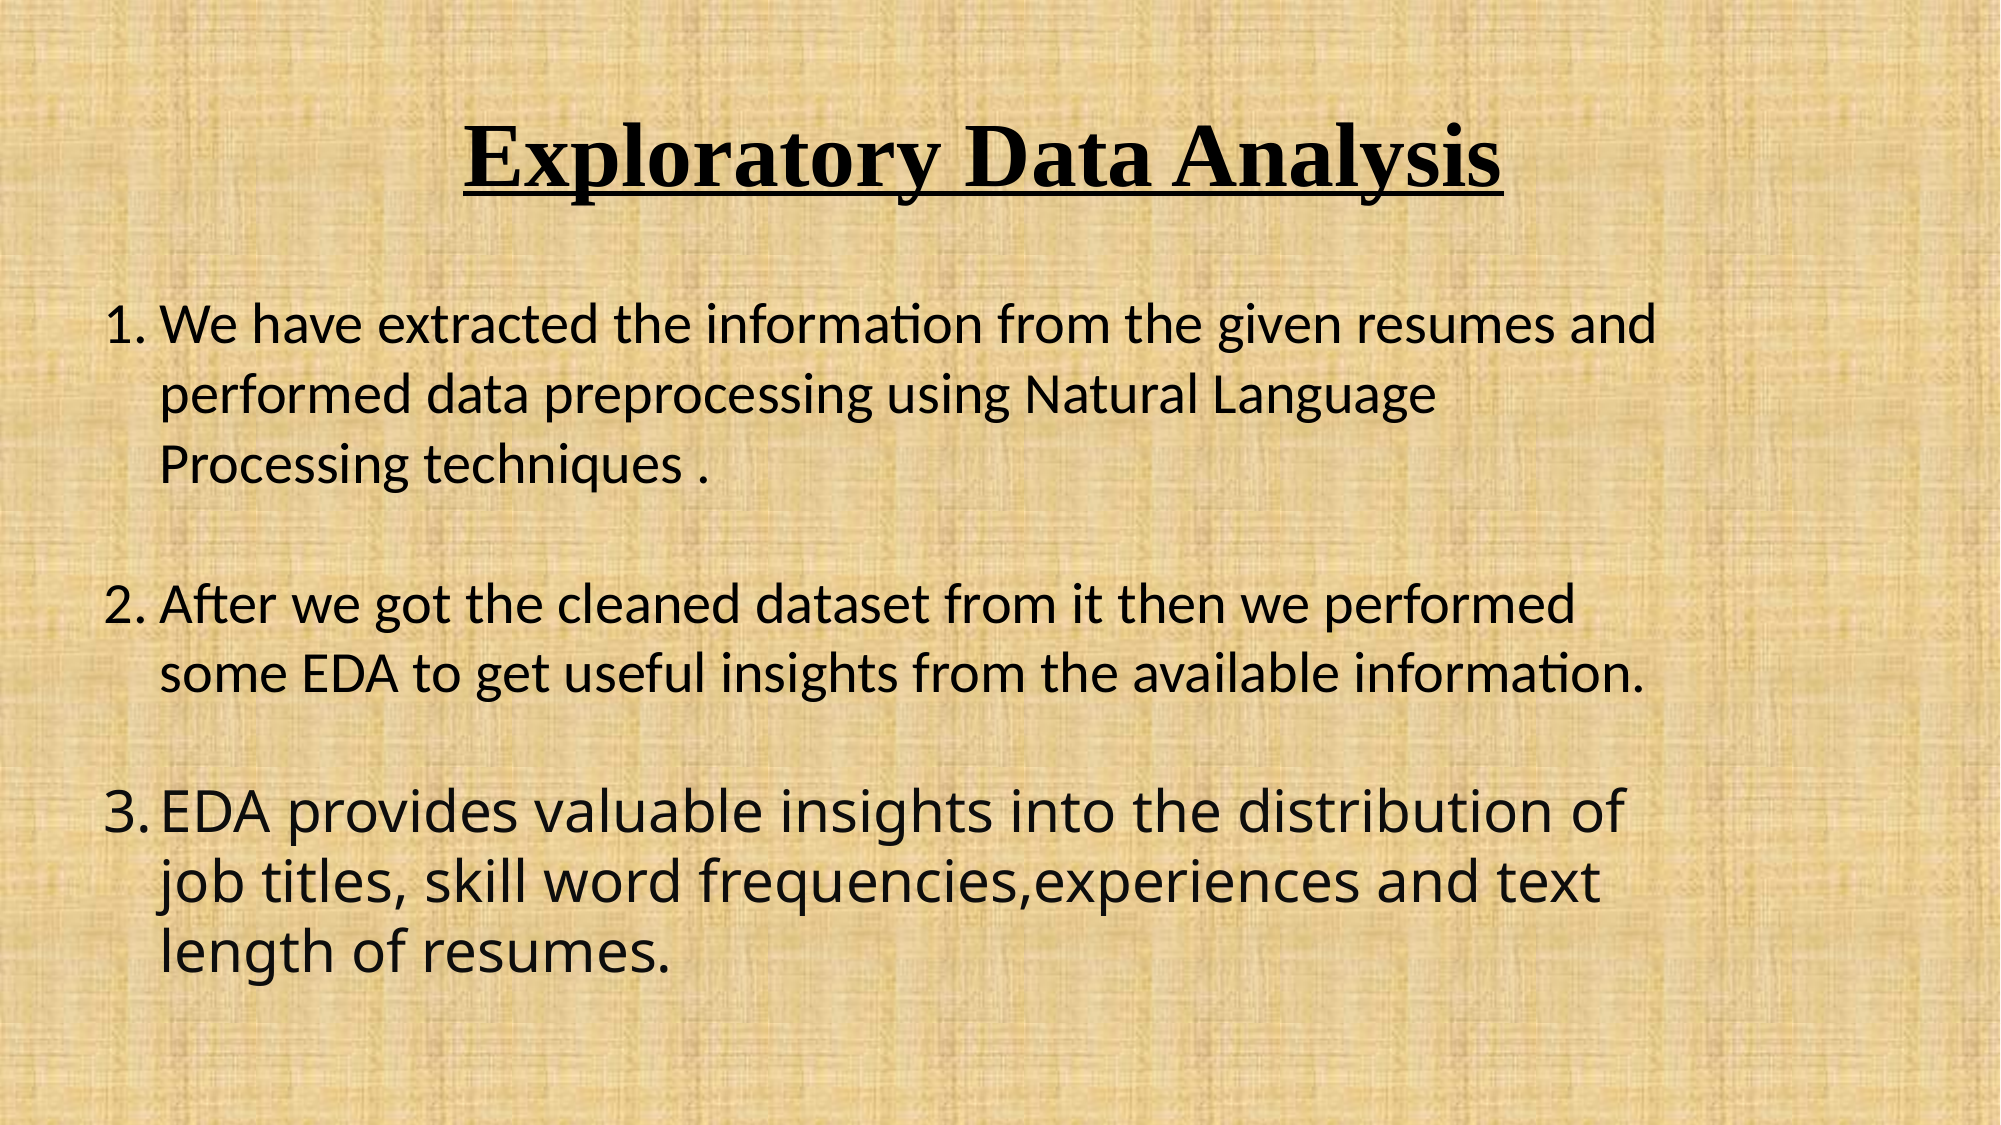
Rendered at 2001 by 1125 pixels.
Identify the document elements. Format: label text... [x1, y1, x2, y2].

picture [0, 0, 2001, 1125]
text_box We have extracted the information from the given resumes and performed data preprocessing using Natural Language Processing techniques . After we got the cleaned dataset from it then we performed some EDA to get useful insights from the available information. EDA provides valuable insights into the distribution of job titles, skill word frequencies,experiences and text length of resumes. [88, 277, 1708, 992]
text_box Exploratory Data Analysis [448, 87, 1550, 212]
